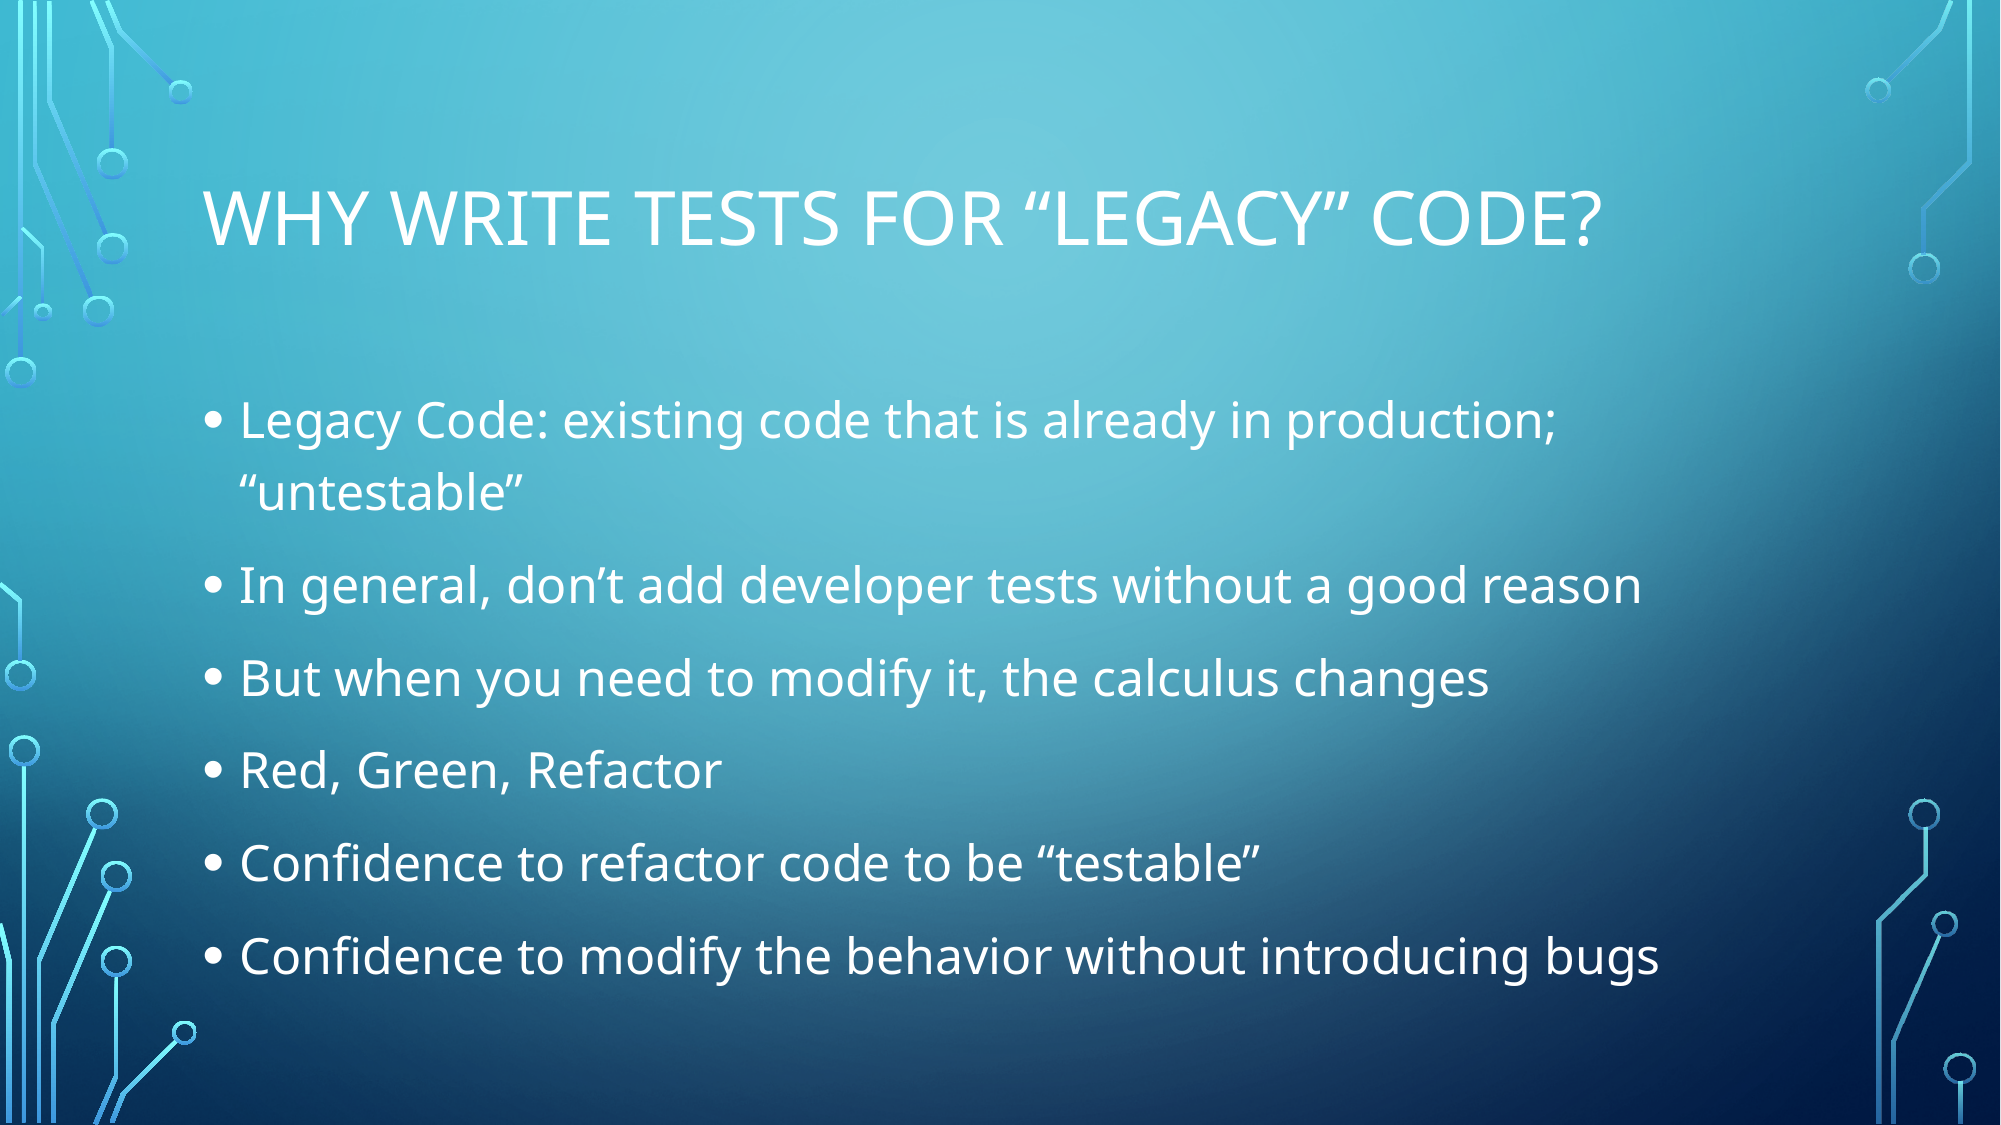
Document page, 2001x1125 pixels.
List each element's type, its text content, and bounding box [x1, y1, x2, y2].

list Legacy Code: existing code that is already in production; “untestable” In general, don’t add developer tests without a good reason But when you need to modify it, the calculus changes Red, Green, Refactor Confidence to refactor code to be “testable” Confidence to modify the behavior without introducing bugs [187, 369, 1813, 950]
title Why write tests for “legacy” code? [187, 99, 1813, 343]
